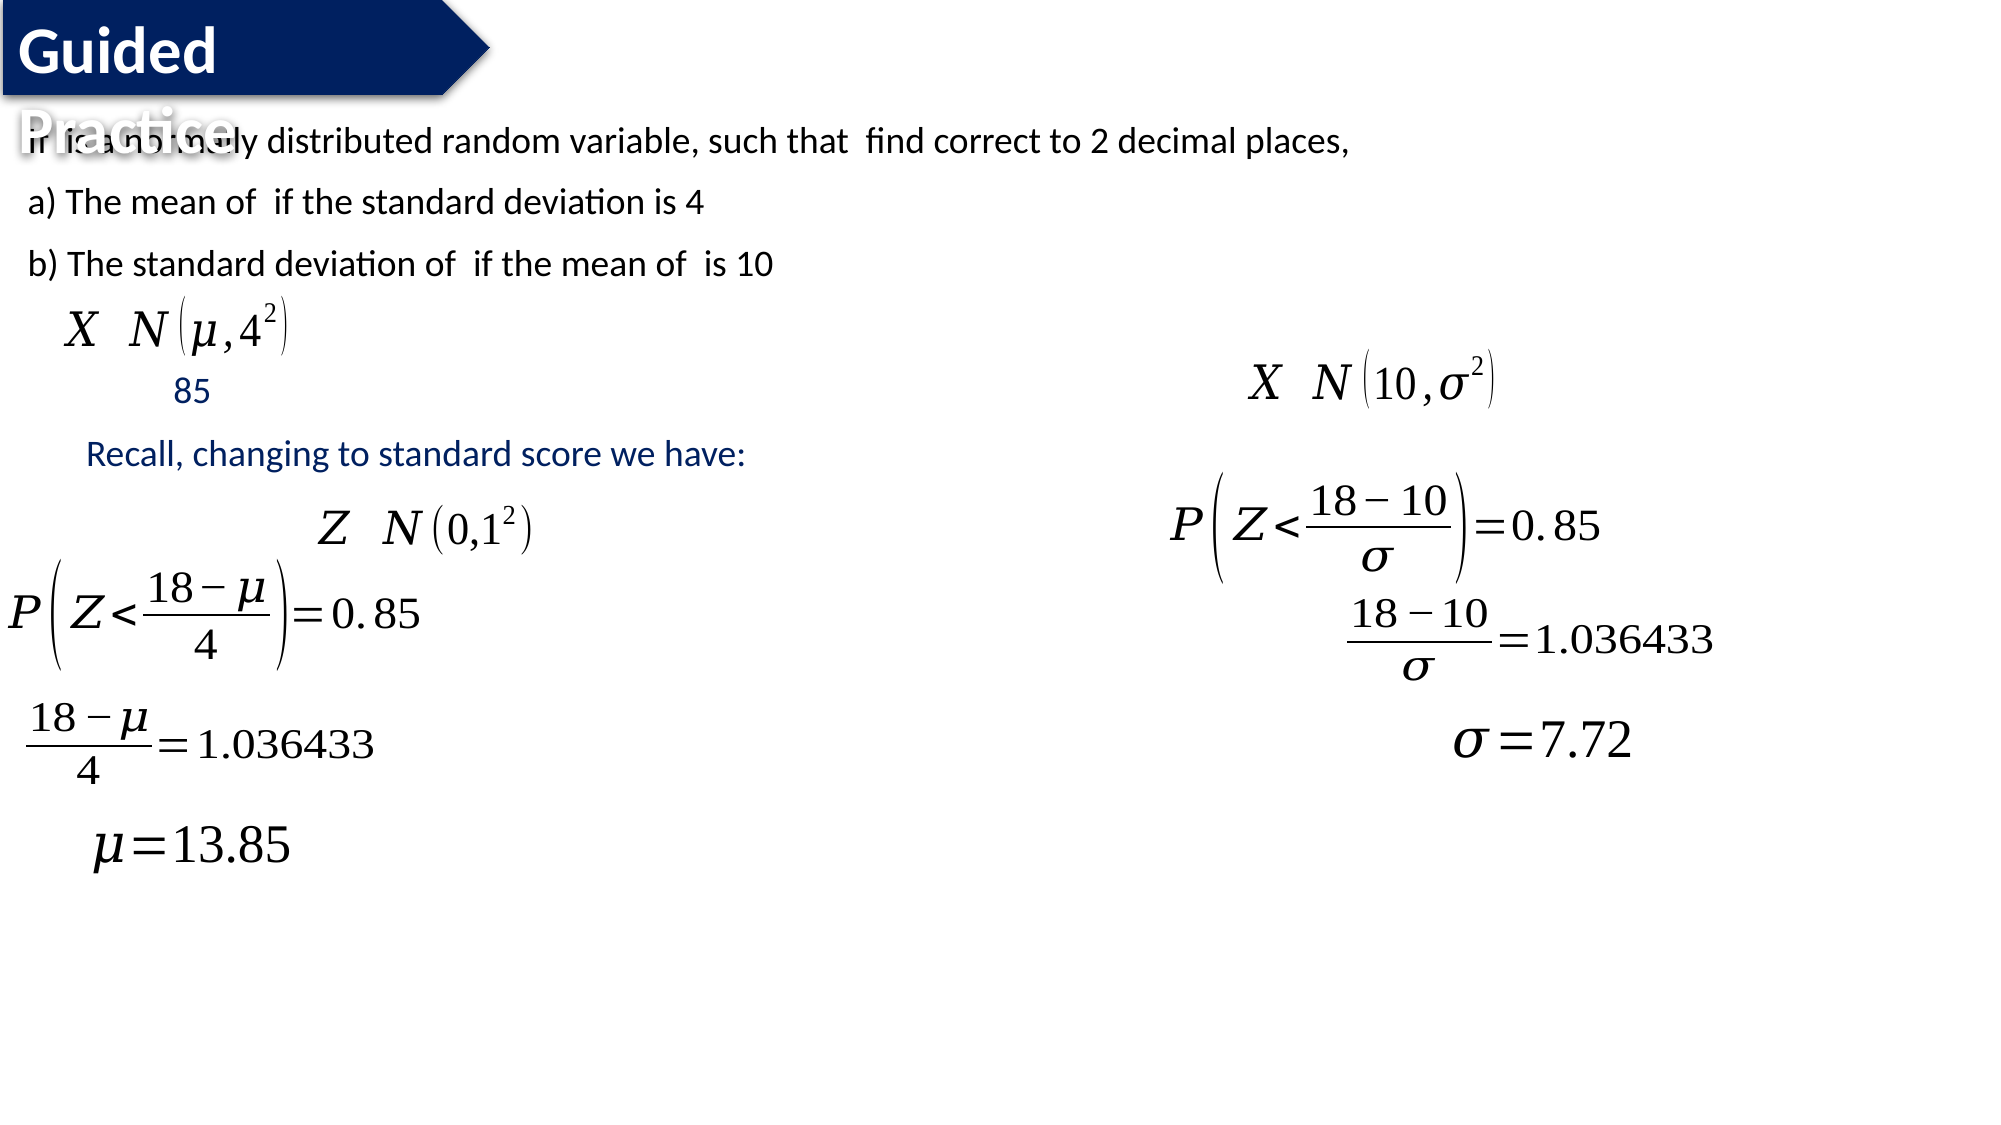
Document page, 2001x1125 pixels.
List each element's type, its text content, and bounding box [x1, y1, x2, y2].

text_box Guided Practice [3, 0, 490, 95]
